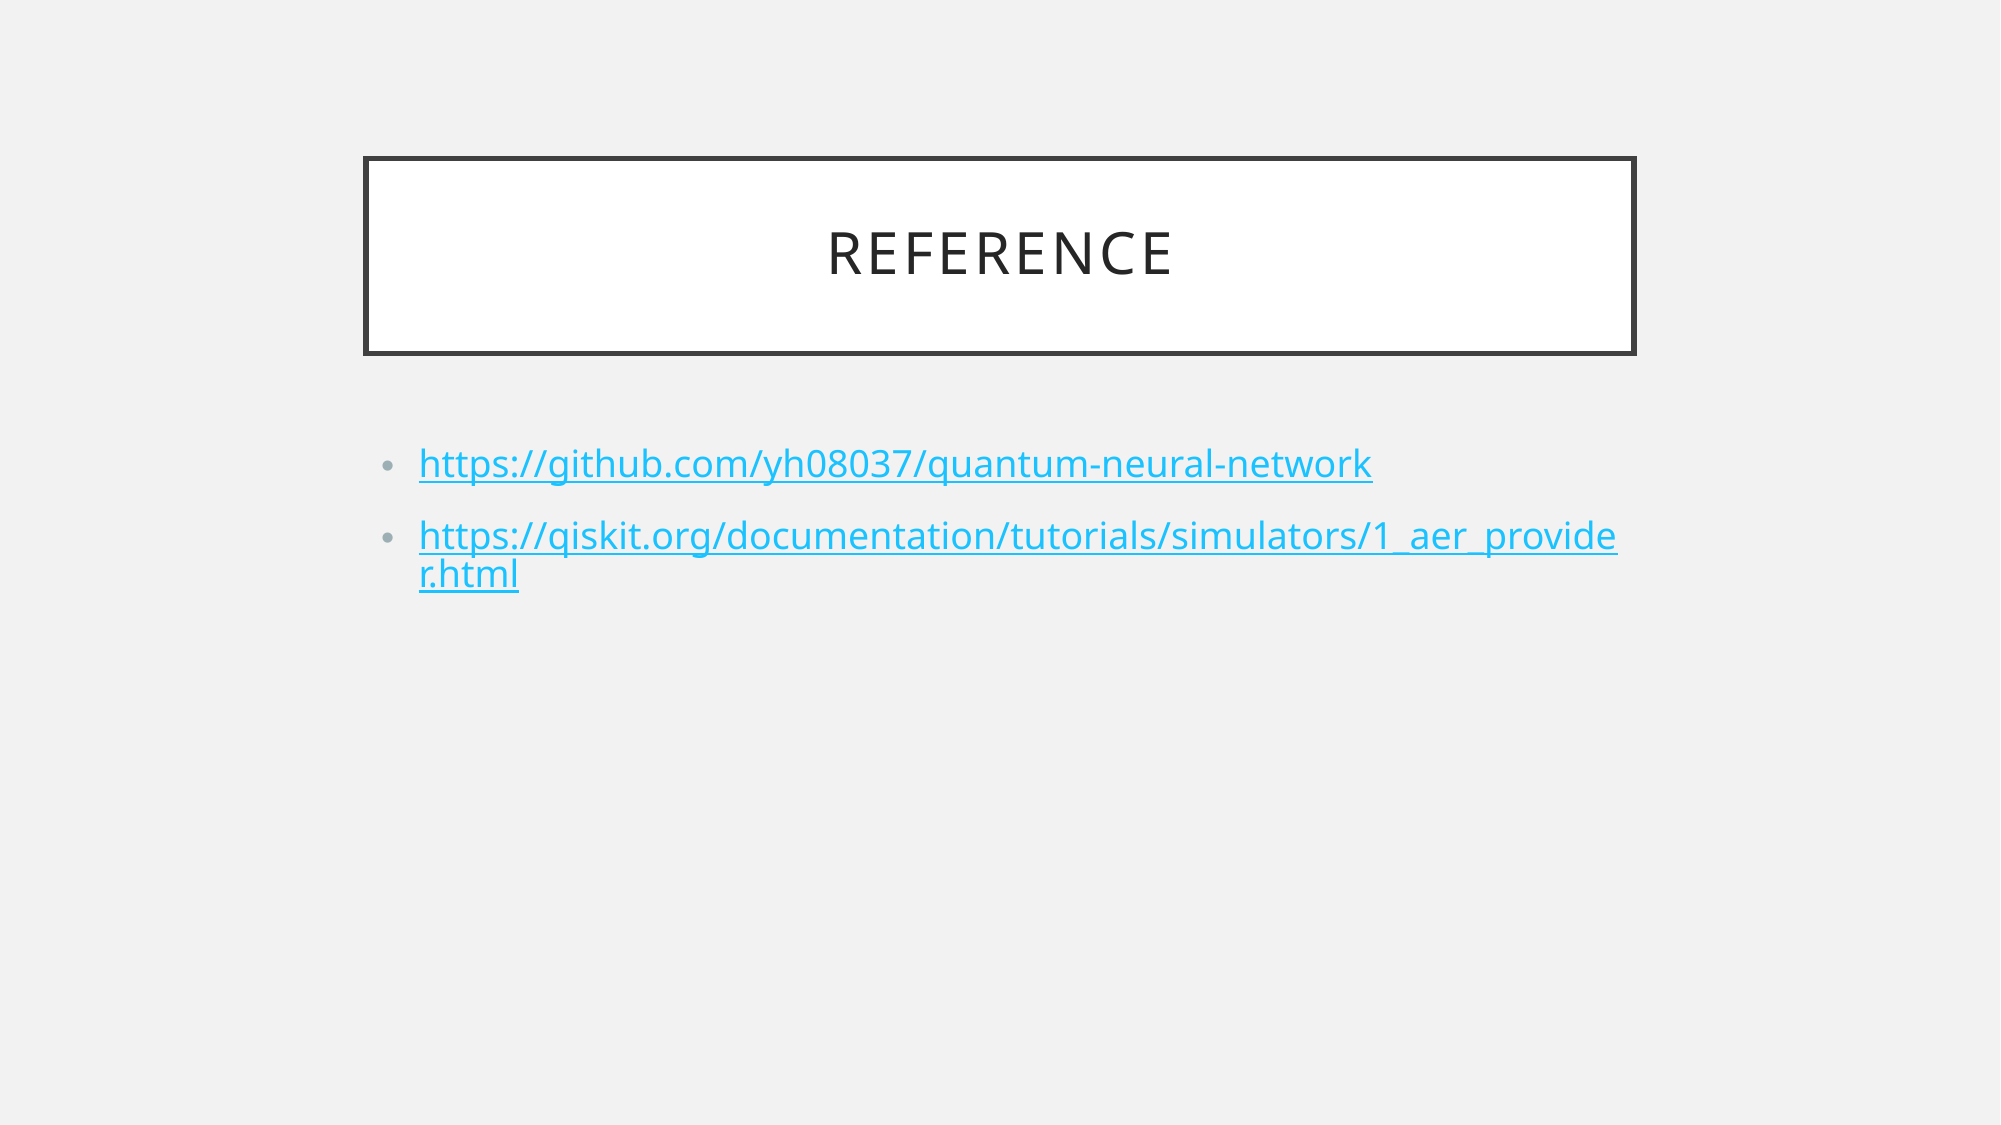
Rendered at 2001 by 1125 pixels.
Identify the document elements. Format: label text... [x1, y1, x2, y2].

list https://github.com/yh08037/quantum-neural-network https://qiskit.org/documentation/tutorials/simulators/1_aer_provider.html [366, 432, 1634, 942]
title reference [363, 156, 1637, 356]
